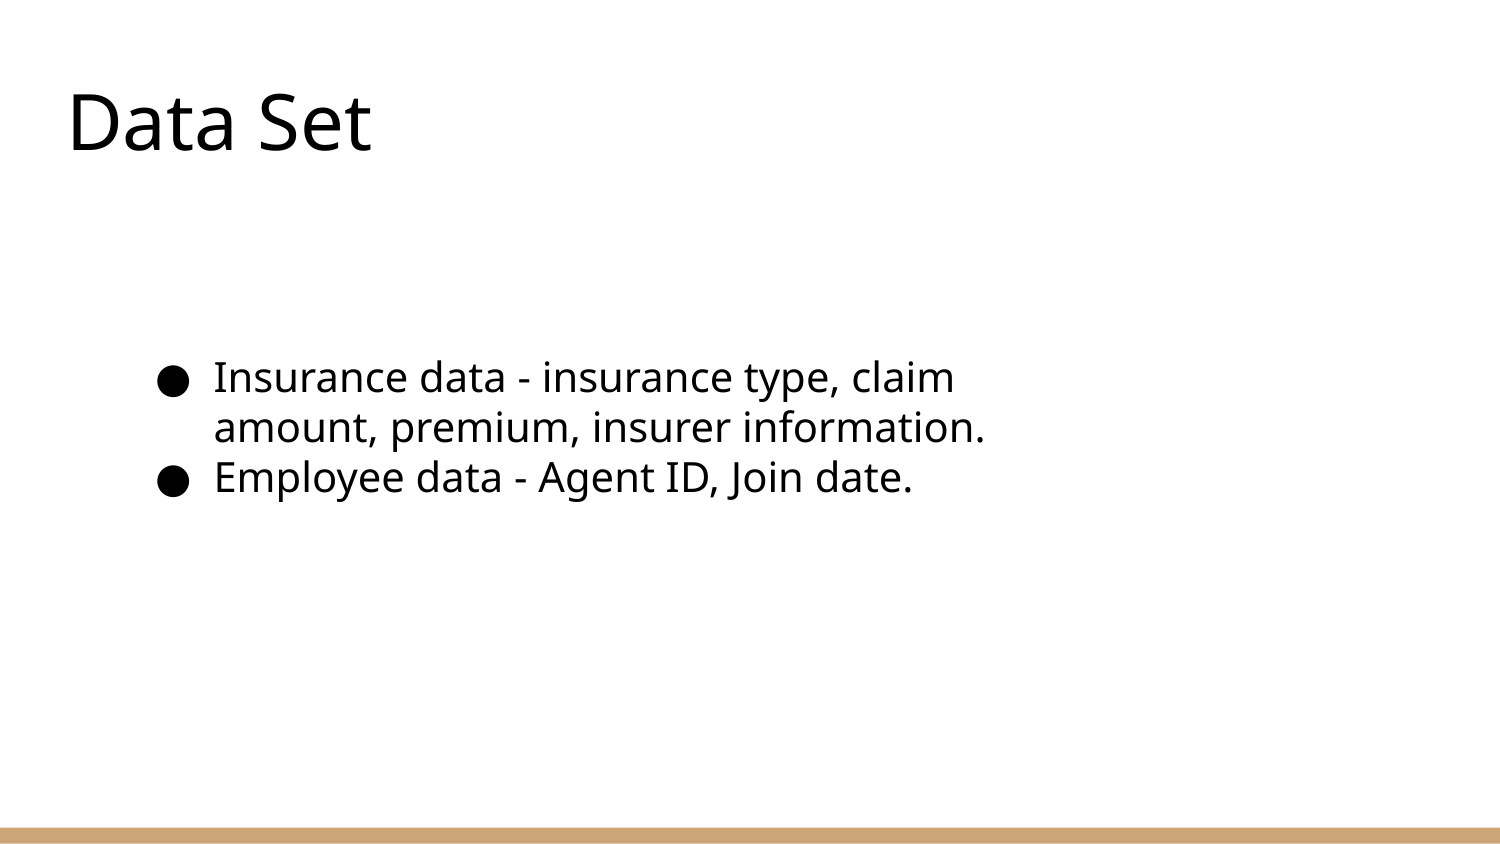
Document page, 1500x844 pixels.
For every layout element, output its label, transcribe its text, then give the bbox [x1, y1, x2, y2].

text_box Insurance data - insurance type, claim amount, premium, insurer information. Employee data - Agent ID, Join date. [123, 285, 1018, 664]
title Data Set [51, 51, 1449, 189]
